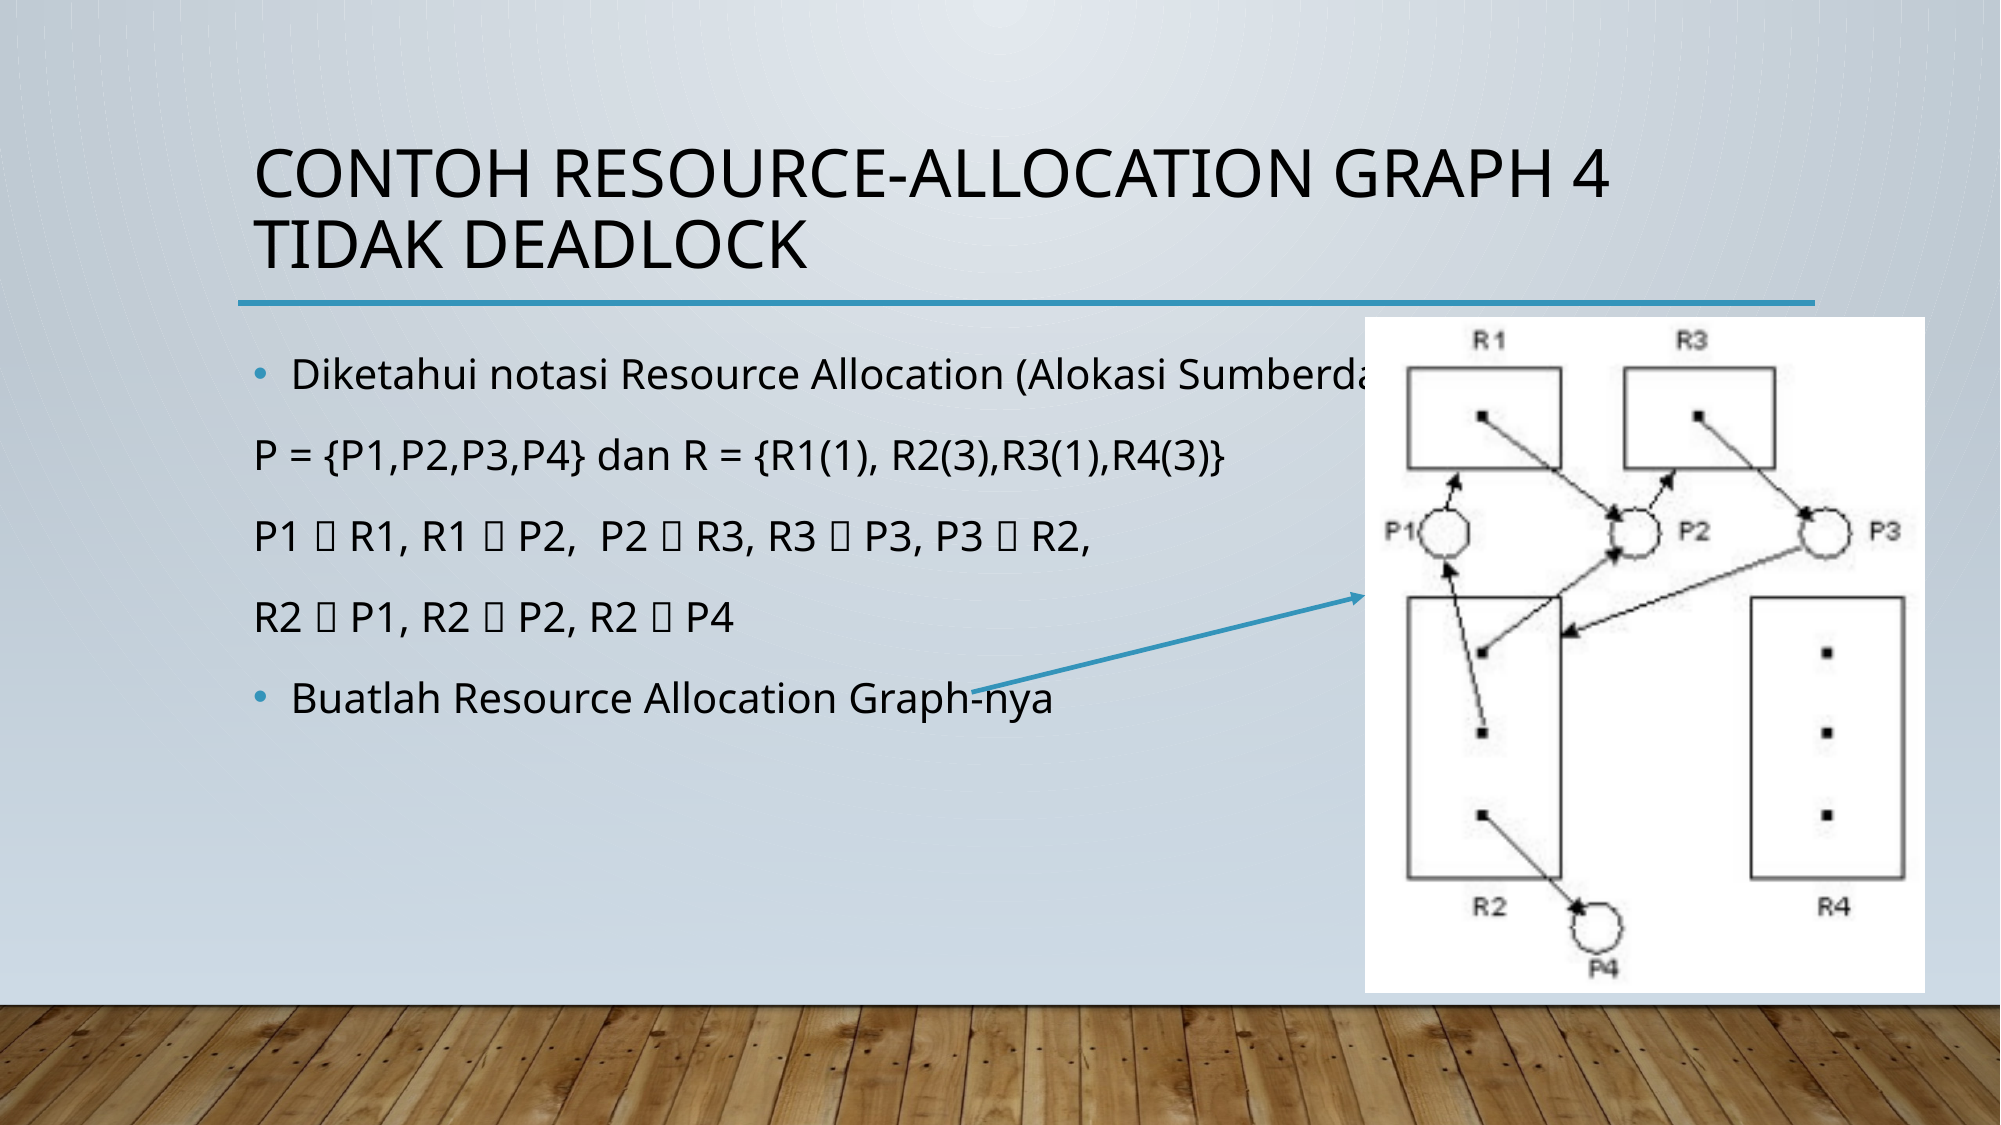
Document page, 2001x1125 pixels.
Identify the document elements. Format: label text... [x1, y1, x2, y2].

picture [0, 1005, 2000, 1125]
picture [1364, 317, 1925, 994]
title CONTOH RESOURCE-ALLOCATION GRAPH 4 TIDAK DEADLOCK [238, 131, 1814, 305]
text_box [971, 595, 1366, 693]
list Diketahui notasi Resource Allocation (Alokasi Sumberdaya) P = {P1,P2,P3,P4} dan R = {R1(1), R2(3),R3(1),R4(3)} P1  R1, R1  P2, P2  R3, R3  P3, P3  R2, R2  P1, R2  P2, R2  P4 Buatlah Resource Allocation Graph-nya [238, 330, 1364, 897]
